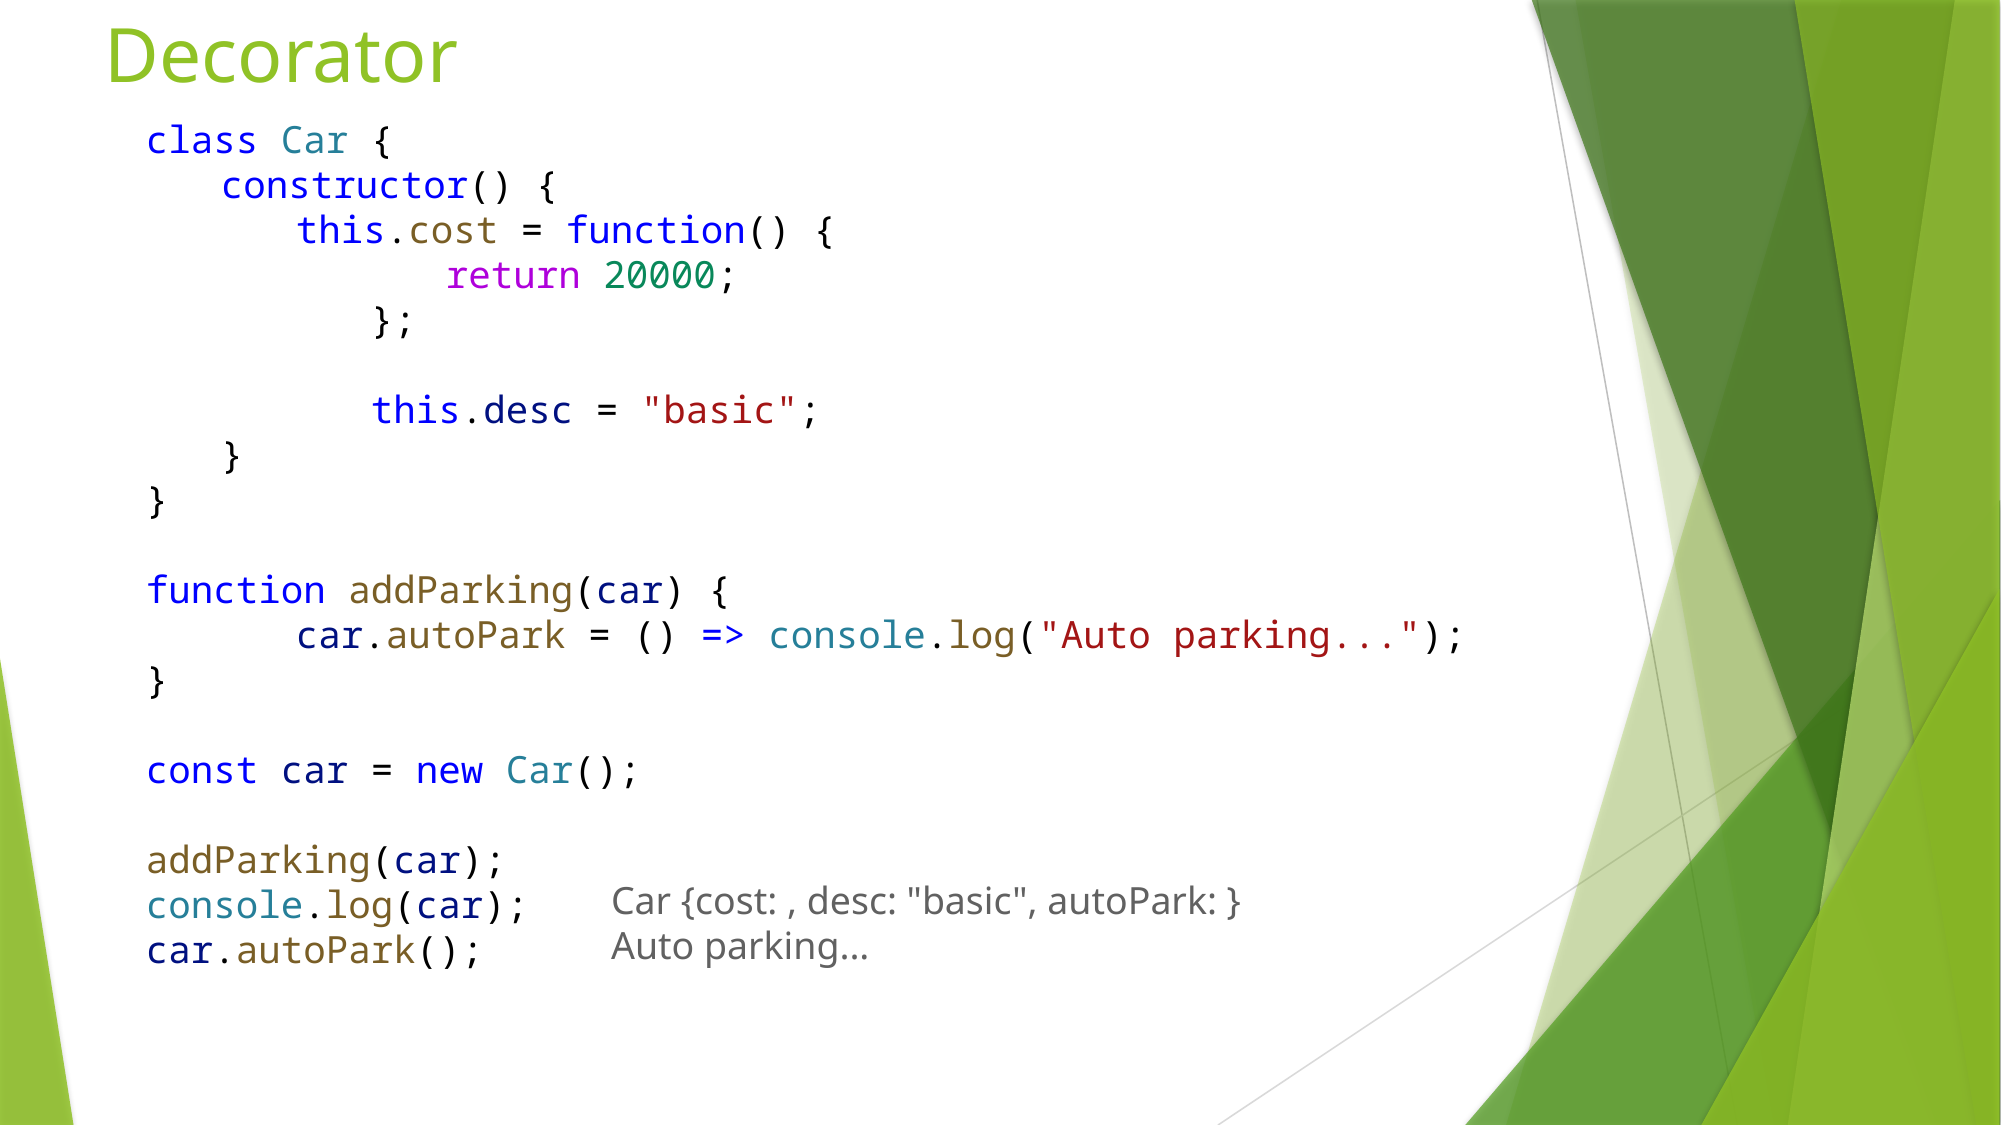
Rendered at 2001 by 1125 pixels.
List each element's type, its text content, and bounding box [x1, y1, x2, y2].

text_box Car {cost: , desc: "basic", autoPark: } Auto parking... [596, 870, 1597, 975]
text_box class Car { constructor() { this.cost = function() { return 20000; }; this.desc = "basic"; } } function addParking(car) { car.autoPark = () => console.log("Auto parking..."); } const car = new Car(); addParking(car); console.log(car); car.autoPark(); [131, 108, 1690, 978]
title Decorator [89, 0, 1500, 217]
